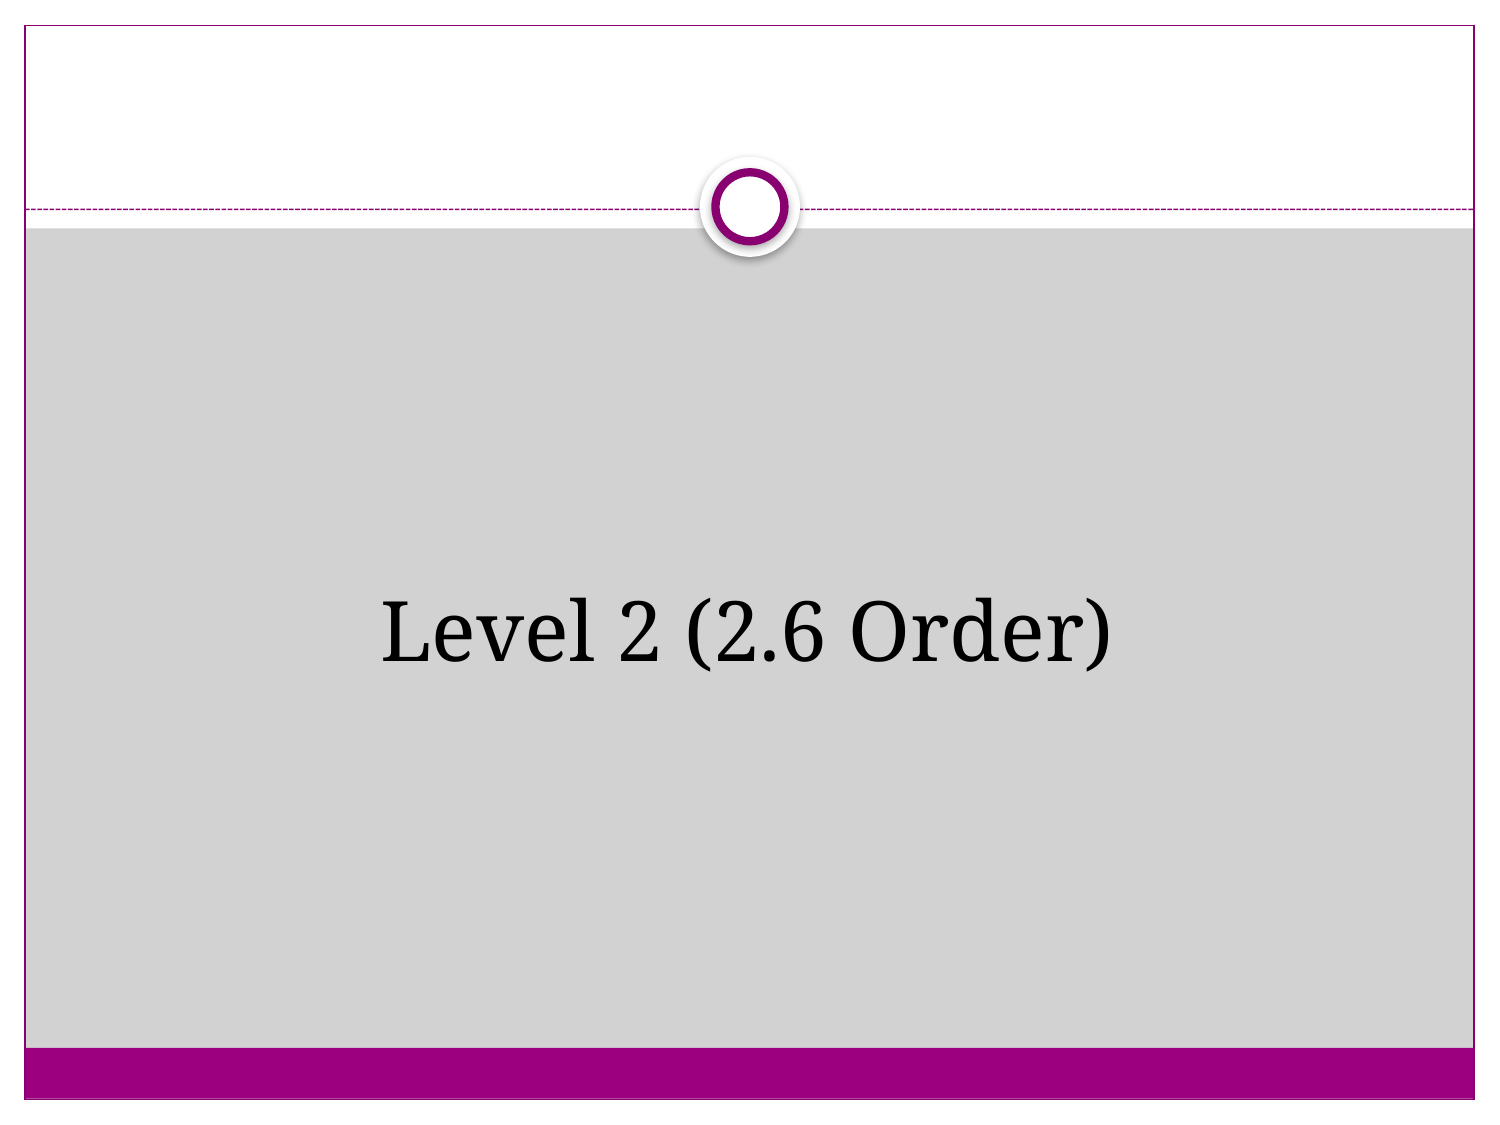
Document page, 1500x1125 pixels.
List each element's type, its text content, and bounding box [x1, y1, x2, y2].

list Level 2 (2.6 Order) [49, 250, 1445, 1001]
